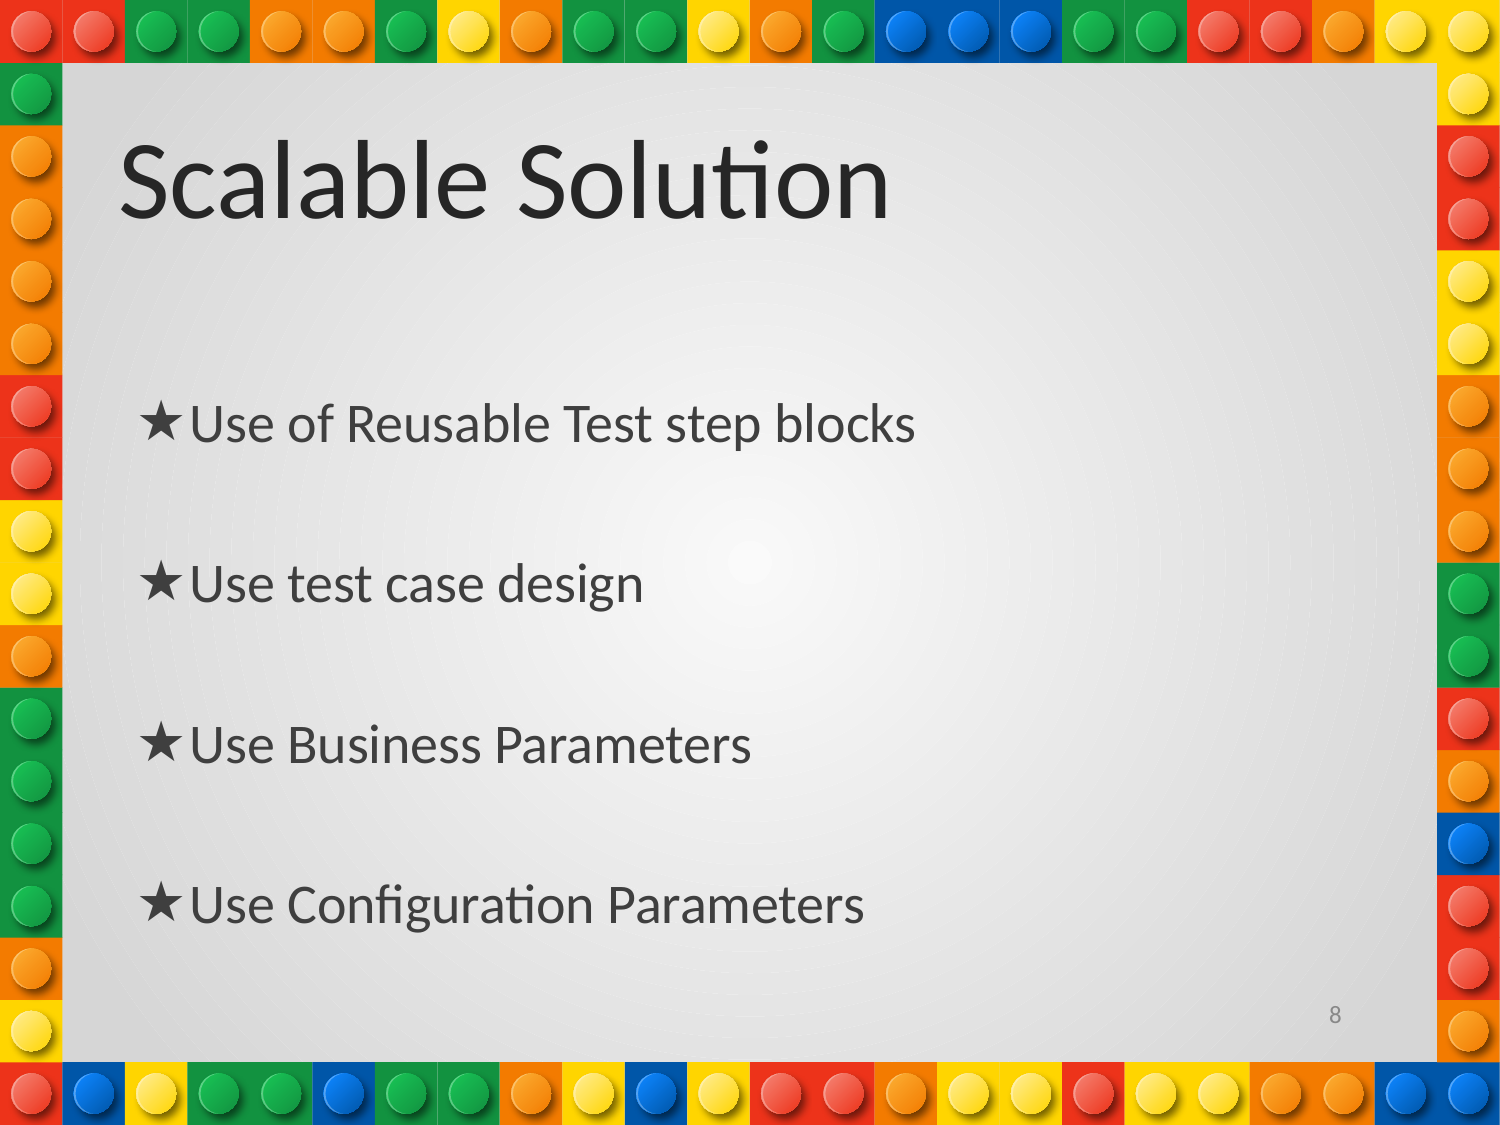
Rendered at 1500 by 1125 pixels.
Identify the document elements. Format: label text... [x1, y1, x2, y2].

list Use of Reusable Test step blocks Use test case design Use Business Parameters Use Configuration Parameters [103, 299, 1397, 949]
title Scalable Solution [103, 86, 1397, 278]
slide_number ‹#› [1019, 983, 1357, 1044]
